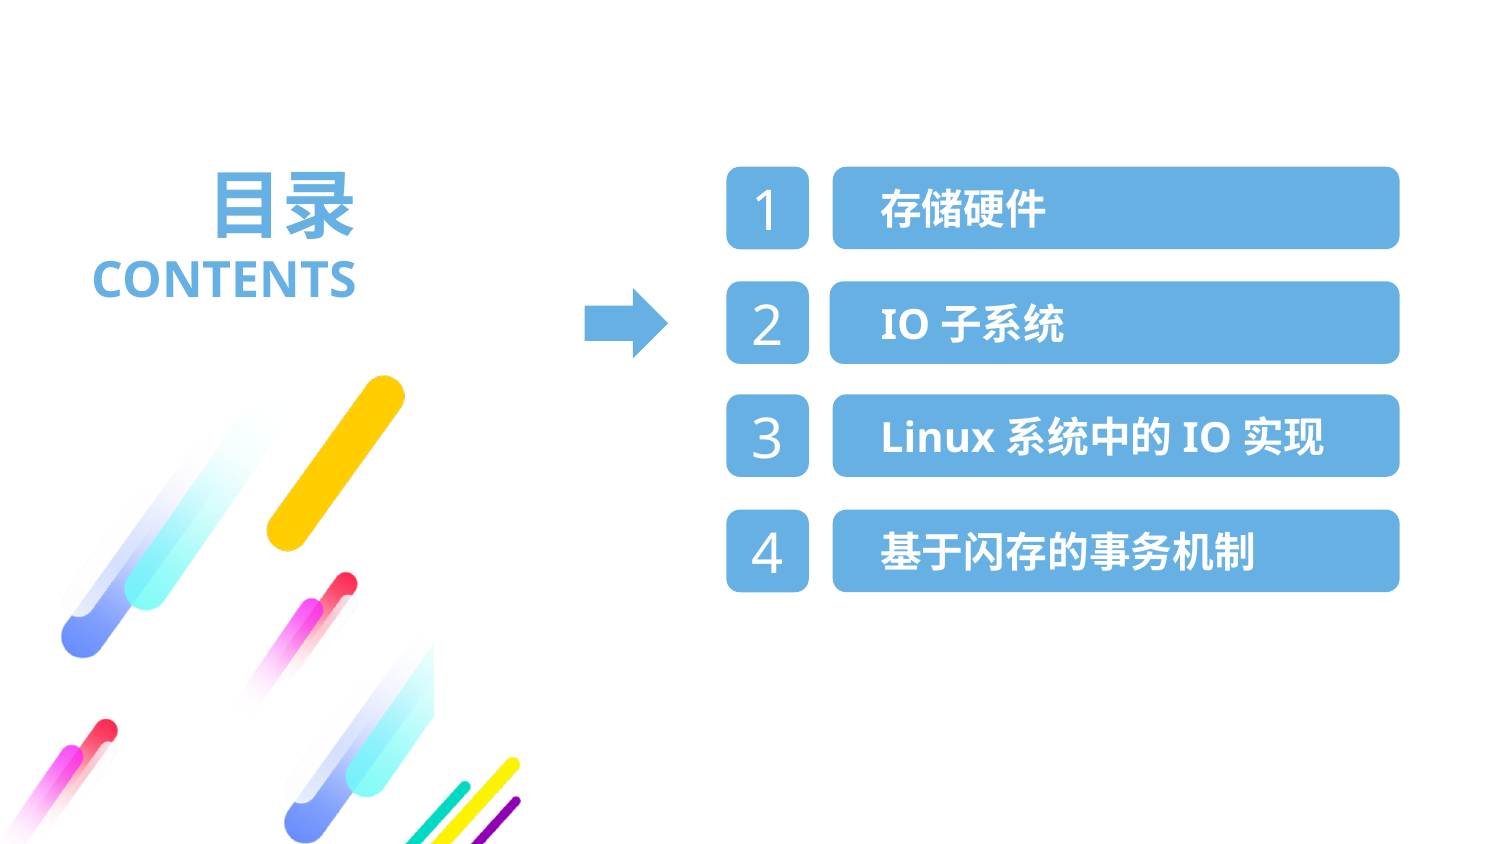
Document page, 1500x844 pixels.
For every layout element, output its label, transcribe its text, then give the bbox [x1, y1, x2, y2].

text_box 1 [724, 164, 811, 252]
picture [0, 344, 622, 844]
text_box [829, 281, 1400, 365]
text_box 3 [724, 392, 811, 480]
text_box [832, 166, 1400, 250]
text_box [582, 285, 671, 361]
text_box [832, 393, 1400, 508]
text_box 目录 CONTENTS [17, 150, 372, 316]
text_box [832, 509, 1400, 593]
text_box 4 [724, 507, 811, 595]
text_box 2 [724, 279, 811, 367]
